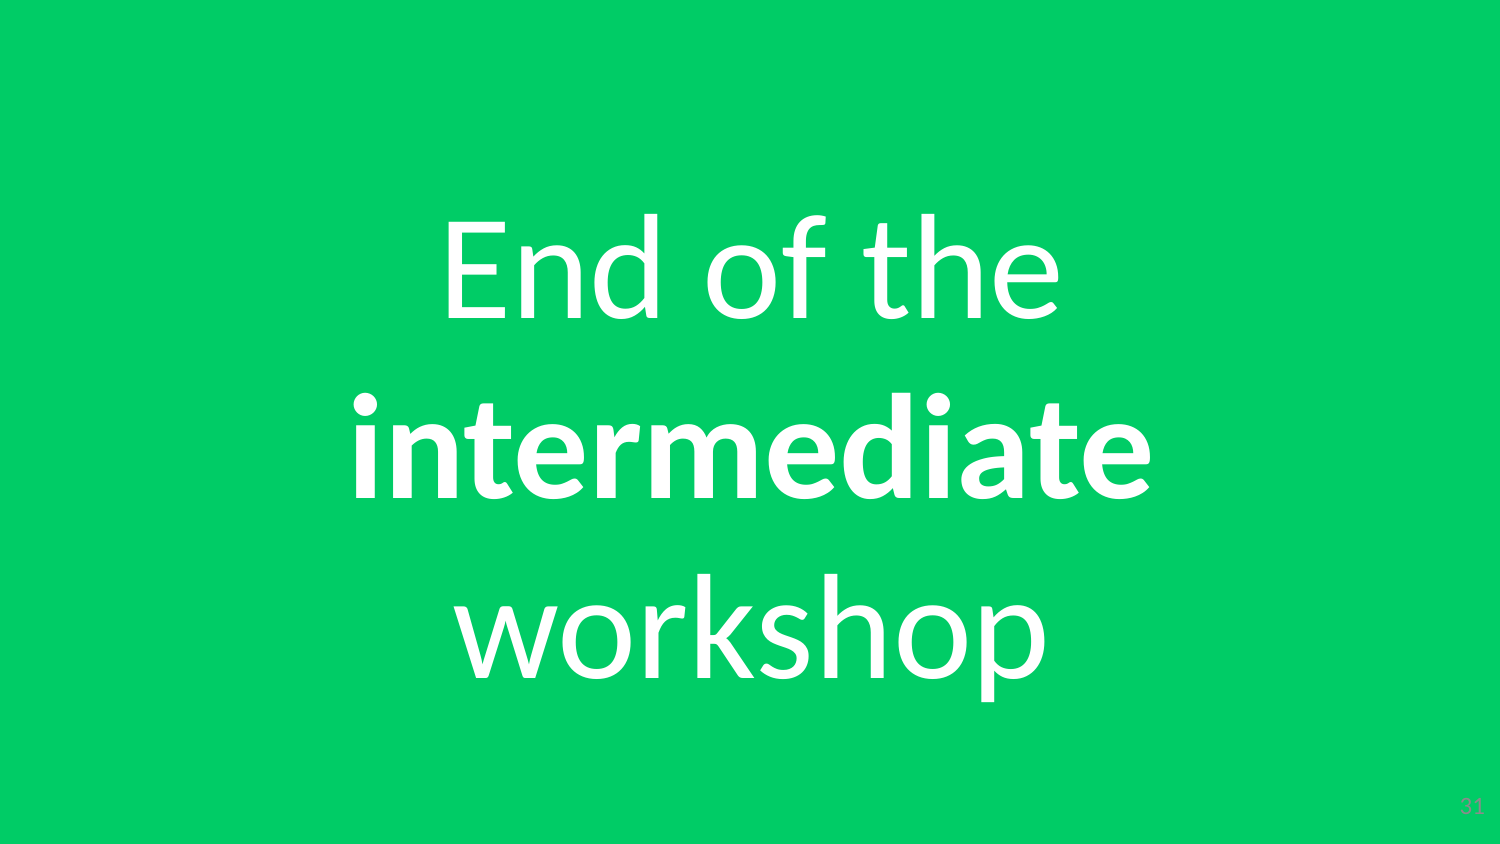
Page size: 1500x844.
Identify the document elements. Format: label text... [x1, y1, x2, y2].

title End of the intermediate workshop [76, 268, 1427, 610]
slide_number 31 [1415, 782, 1500, 828]
